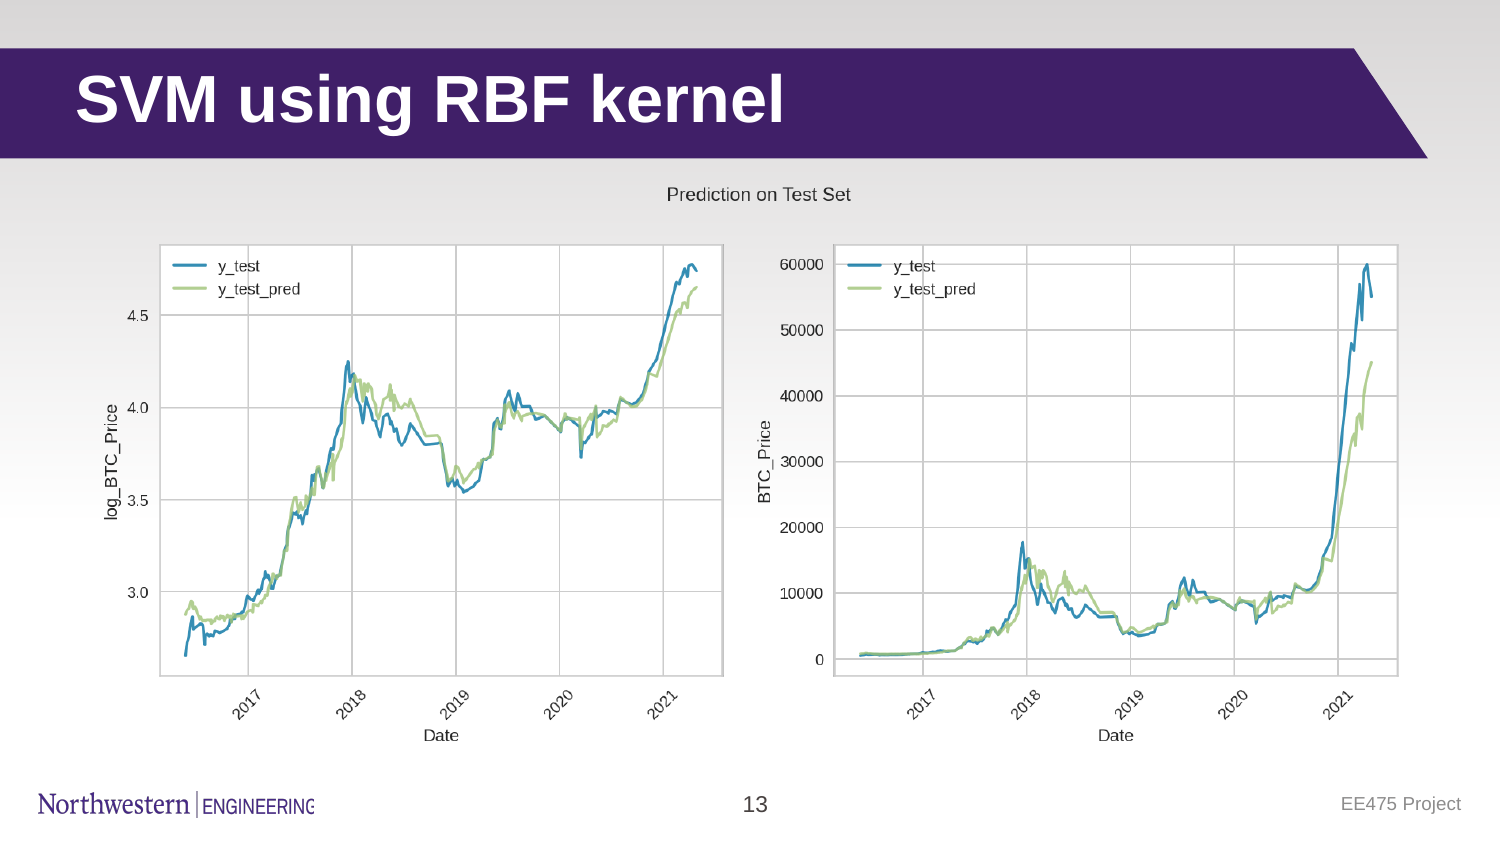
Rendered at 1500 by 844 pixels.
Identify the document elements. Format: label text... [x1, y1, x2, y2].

picture [92, 176, 1408, 756]
footer EE475 Project [941, 780, 1477, 826]
picture [38, 791, 314, 818]
title SVM using RBF kernel [75, 52, 1500, 152]
slide_number ‹#› [729, 780, 785, 826]
